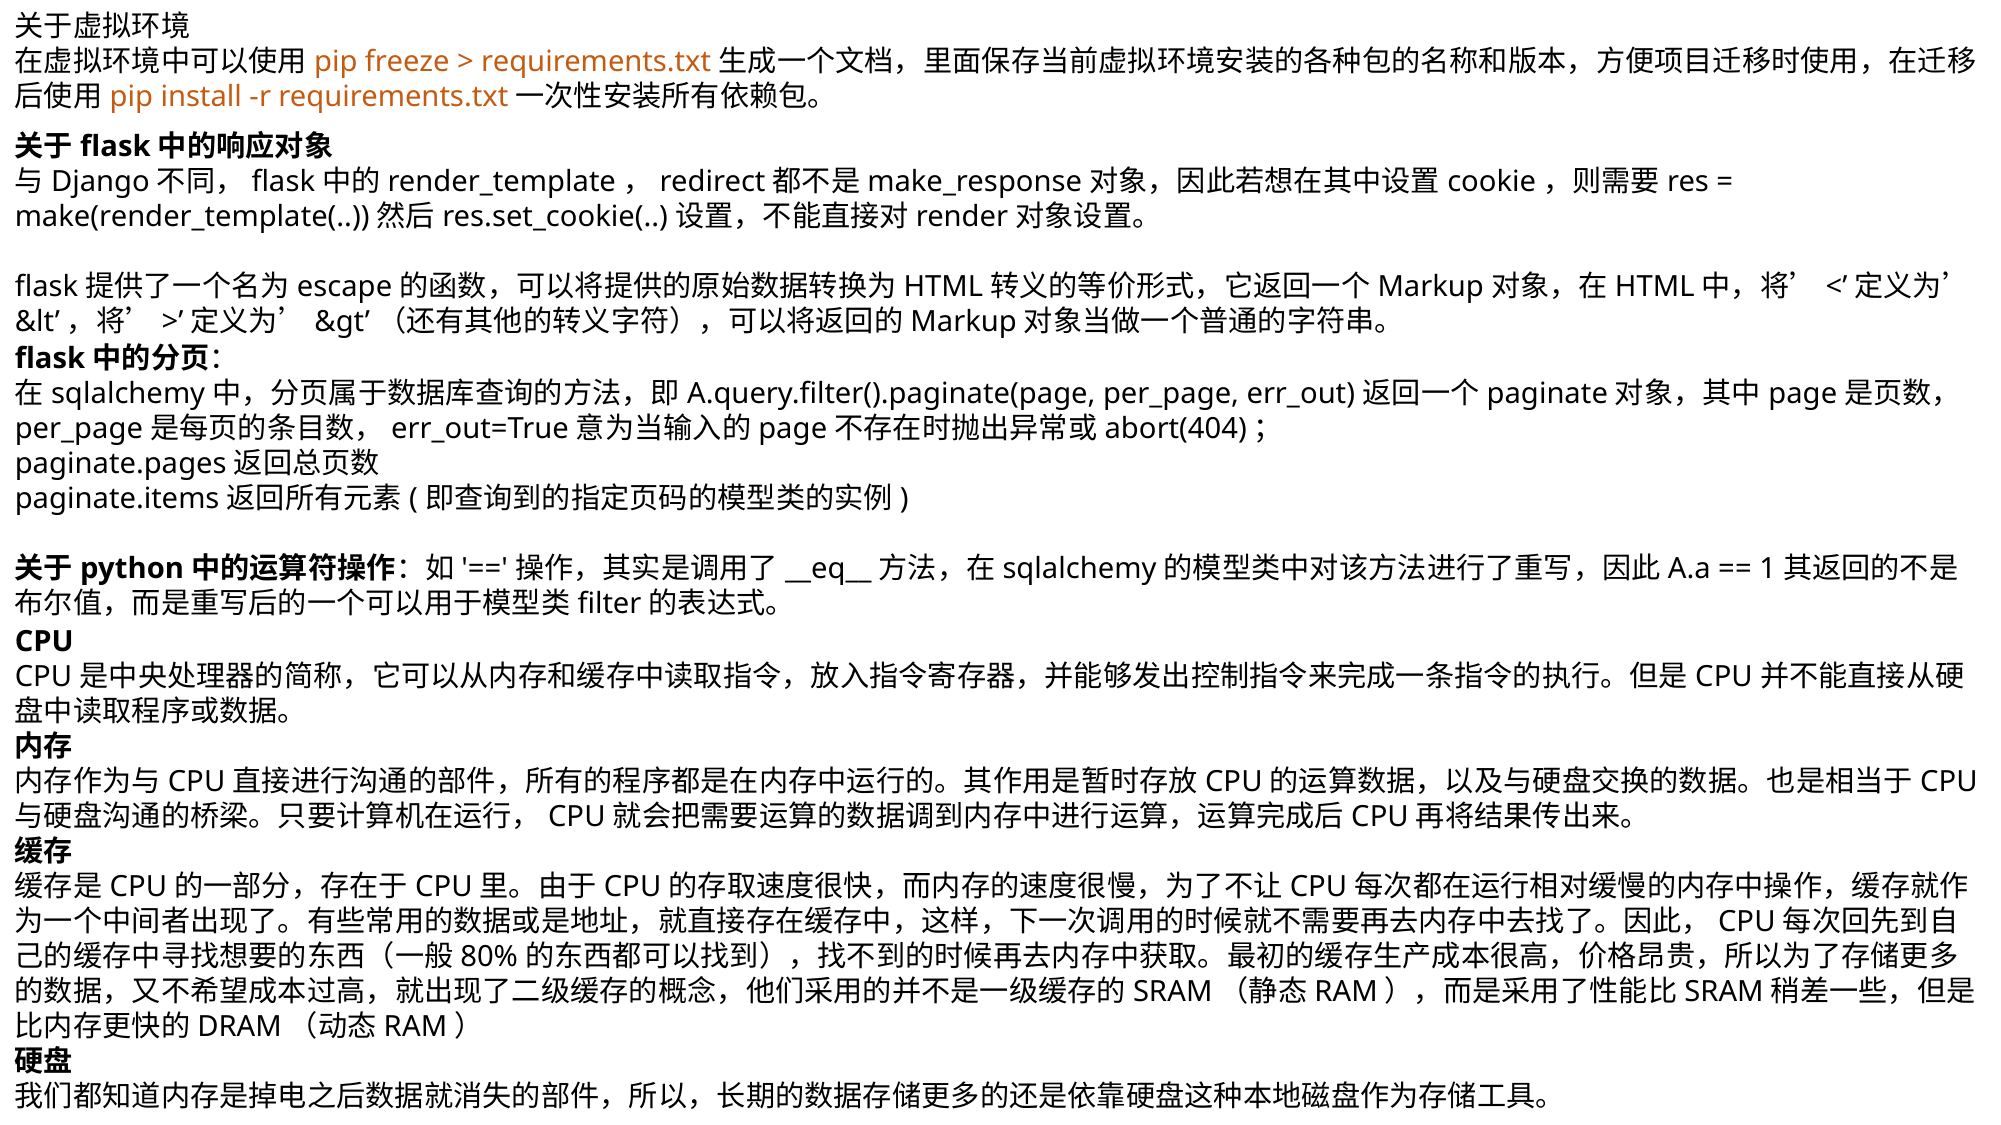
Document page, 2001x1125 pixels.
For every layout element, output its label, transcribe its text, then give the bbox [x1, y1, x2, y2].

text_box CPU CPU是中央处理器的简称，它可以从内存和缓存中读取指令，放入指令寄存器，并能够发出控制指令来完成一条指令的执行。但是CPU并不能直接从硬盘中读取程序或数据。 内存 内存作为与CPU直接进行沟通的部件，所有的程序都是在内存中运行的。其作用是暂时存放CPU的运算数据，以及与硬盘交换的数据。也是相当于CPU与硬盘沟通的桥梁。只要计算机在运行，CPU就会把需要运算的数据调到内存中进行运算，运算完成后CPU再将结果传出来。 缓存 缓存是CPU的一部分，存在于CPU里。由于CPU的存取速度很快，而内存的速度很慢，为了不让CPU每次都在运行相对缓慢的内存中操作，缓存就作为一个中间者出现了。有些常用的数据或是地址，就直接存在缓存中，这样，下一次调用的时候就不需要再去内存中去找了。因此，CPU每次回先到自己的缓存中寻找想要的东西（一般80%的东西都可以找到），找不到的时候再去内存中获取。最初的缓存生产成本很高，价格昂贵，所以为了存储更多的数据，又不希望成本过高，就出现了二级缓存的概念，他们采用的并不是一级缓存的SRAM（静态RAM），而是采用了性能比SRAM稍差一些，但是比内存更快的DRAM（动态RAM） 硬盘 我们都知道内存是掉电之后数据就消失的部件，所以，长期的数据存储更多的还是依靠硬盘这种本地磁盘作为存储工具。 [0, 627, 2000, 1120]
text_box 关于flask中的响应对象 与Django不同，flask中的render_template，redirect都不是make_response对象，因此若想在其中设置cookie，则需要res = make(render_template(..))然后res.set_cookie(..)设置，不能直接对render对象设置。 flask提供了一个名为escape的函数，可以将提供的原始数据转换为HTML转义的等价形式，它返回一个Markup对象，在HTML中，将’<’定义为’&lt’，将’>’定义为’&gt’（还有其他的转义字符），可以将返回的Markup对象当做一个普通的字符串。 [0, 119, 2000, 332]
text_box 关于虚拟环境 在虚拟环境中可以使用pip freeze > requirements.txt生成一个文档，里面保存当前虚拟环境安装的各种包的名称和版本，方便项目迁移时使用，在迁移后使用pip install -r requirements.txt一次性安装所有依赖包。 [0, 0, 2000, 119]
text_box flask中的分页： 在sqlalchemy中，分页属于数据库查询的方法，即A.query.filter().paginate(page, per_page, err_out)返回一个paginate对象，其中page是页数，per_page是每页的条目数，err_out=True意为当输入的page不存在时抛出异常或abort(404)； paginate.pages返回总页数 paginate.items返回所有元素(即查询到的指定页码的模型类的实例) 关于python中的运算符操作：如'=='操作，其实是调用了__eq__方法，在sqlalchemy的模型类中对该方法进行了重写，因此A.a == 1其返回的不是布尔值，而是重写后的一个可以用于模型类filter的表达式。 [0, 332, 2000, 627]
